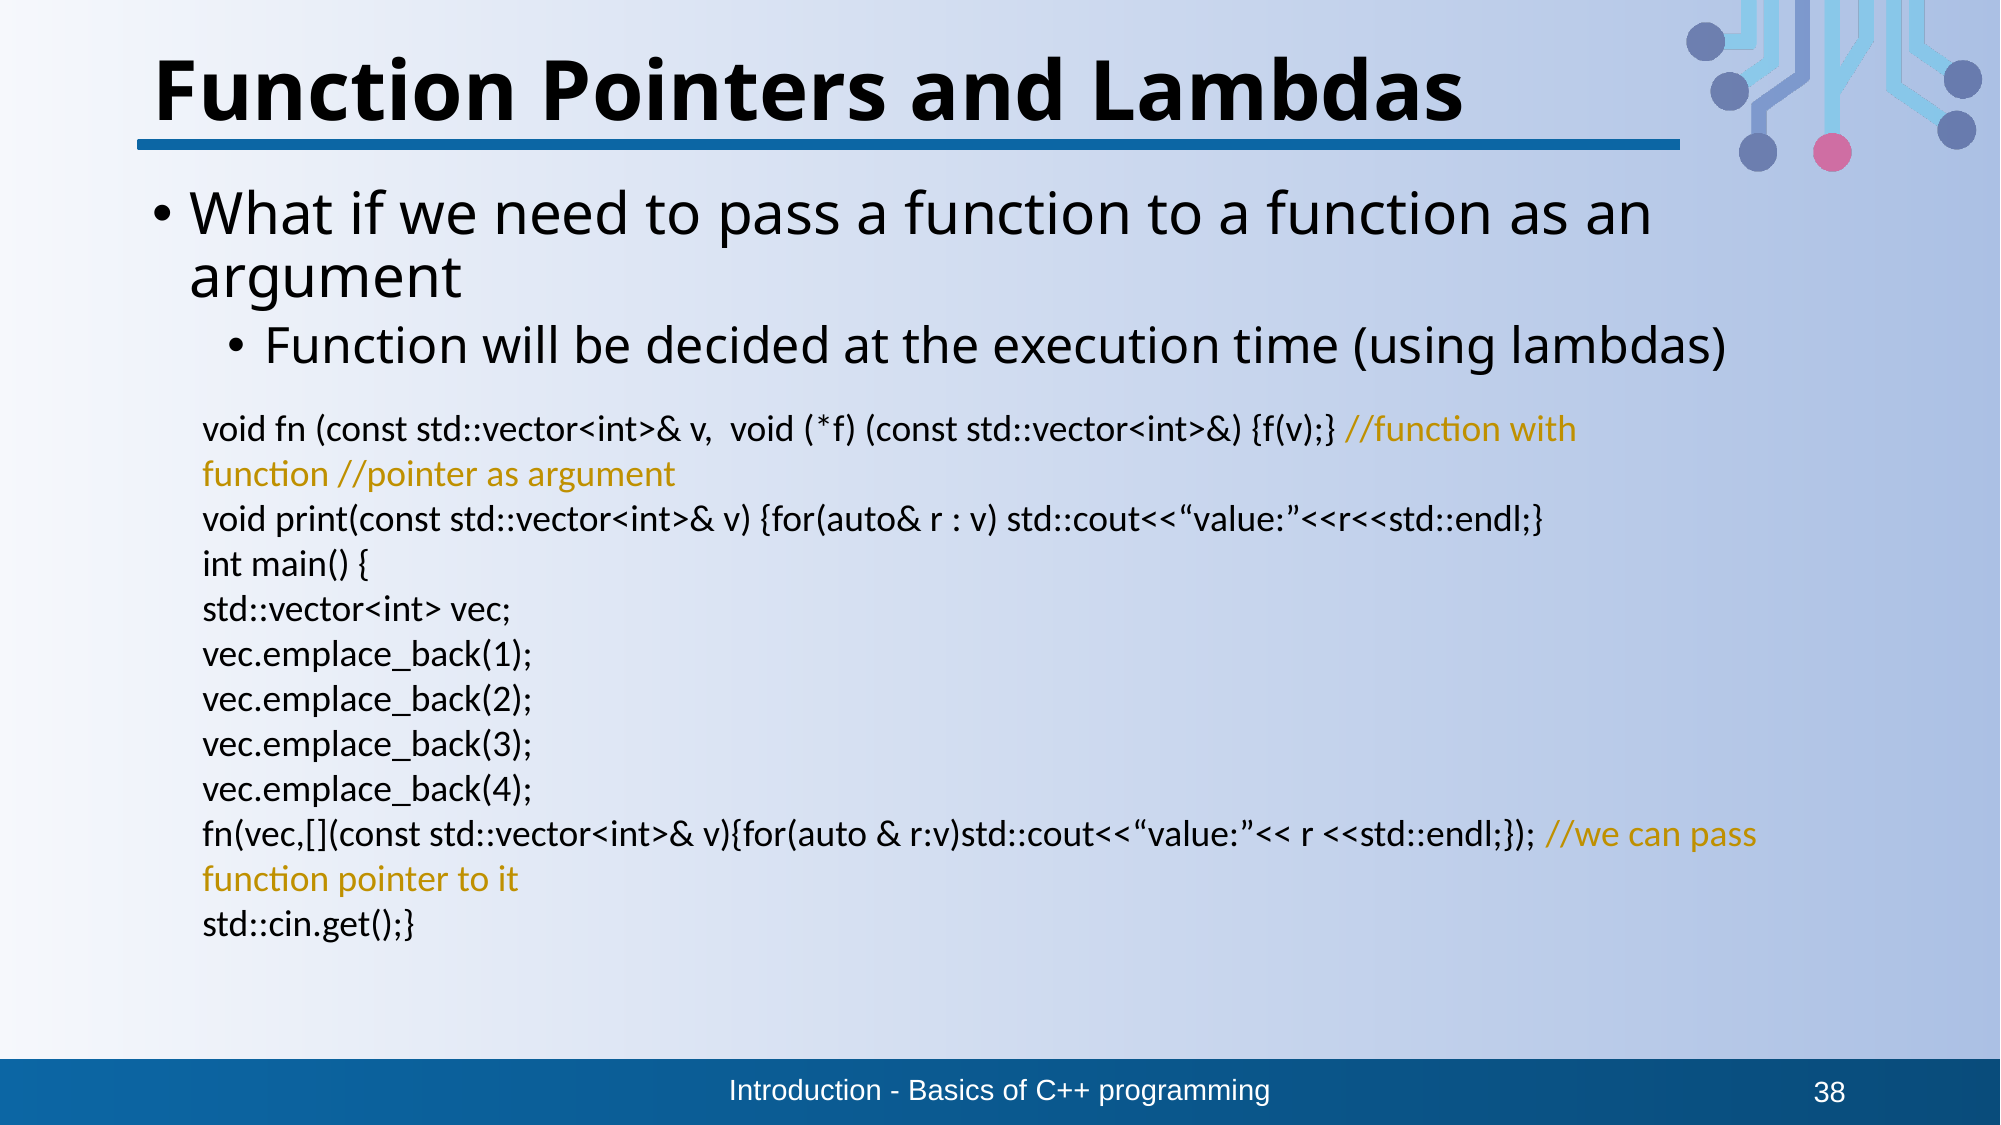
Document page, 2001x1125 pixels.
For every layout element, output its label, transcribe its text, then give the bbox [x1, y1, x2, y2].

text_box void fn (const std::vector<int>& v, void (*f) (const std::vector<int>&) {f(v);} //function with function //pointer as argument void print(const std::vector<int>& v) {for(auto& r : v) std::cout<<“value:”<<r<<std::endl;} int main() { std::vector<int> vec; vec.emplace_back(1); vec.emplace_back(2); vec.emplace_back(3); vec.emplace_back(4); fn(vec,[](const std::vector<int>& v){for(auto & r:v)std::cout<<“value:”<< r <<std::endl;}); //we can pass function pointer to it std::cin.get();} [187, 396, 1779, 952]
slide_number 38 [1411, 1060, 1861, 1121]
title Function Pointers and Lambdas [137, 17, 1863, 169]
picture [1663, 0, 2000, 204]
list What if we need to pass a function to a function as an argument Function will be decided at the execution time (using lambdas) [137, 176, 1863, 408]
footer Introduction - Basics of C++ programming [662, 1059, 1338, 1119]
